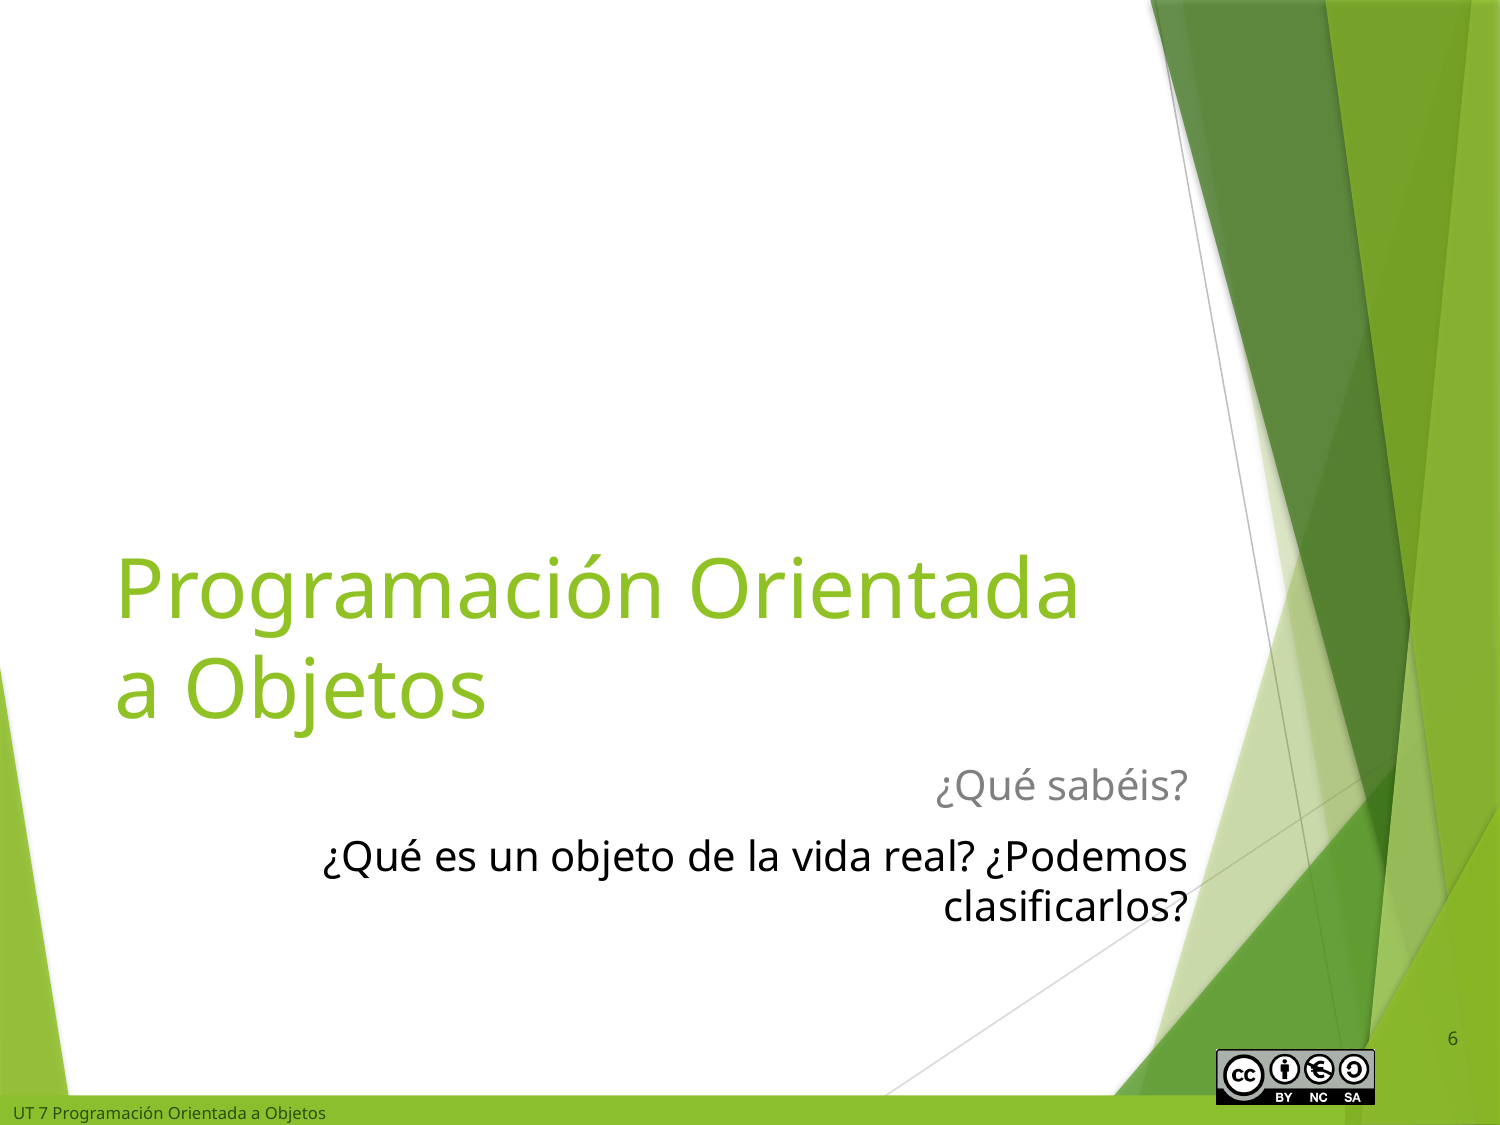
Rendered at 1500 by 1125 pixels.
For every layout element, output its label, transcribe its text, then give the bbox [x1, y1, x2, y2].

slide_number 6 [1389, 1009, 1474, 1070]
title Programación Orientada a Objetos [99, 443, 1142, 743]
picture [1216, 1049, 1375, 1105]
list ¿Qué sabéis? ¿Qué es un objeto de la vida real? ¿Podemos clasificarlos? [99, 751, 1204, 965]
